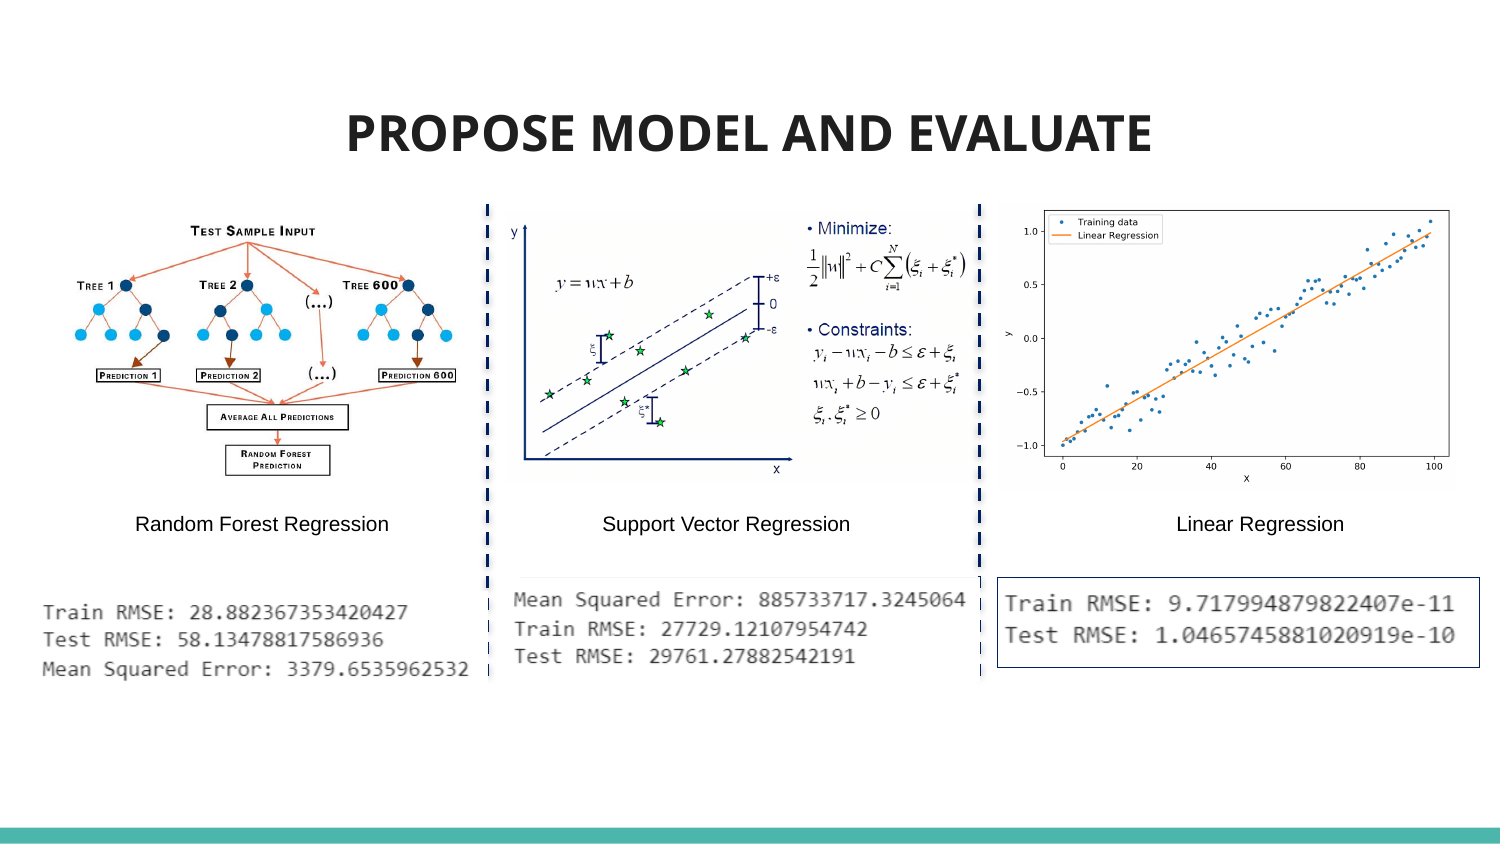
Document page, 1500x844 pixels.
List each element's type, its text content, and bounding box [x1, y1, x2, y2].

picture [22, 591, 488, 689]
picture [997, 577, 1480, 668]
title PROPOSE MODEL AND EVALUATE [51, 72, 1449, 189]
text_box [44, 197, 1456, 682]
picture [497, 577, 980, 682]
